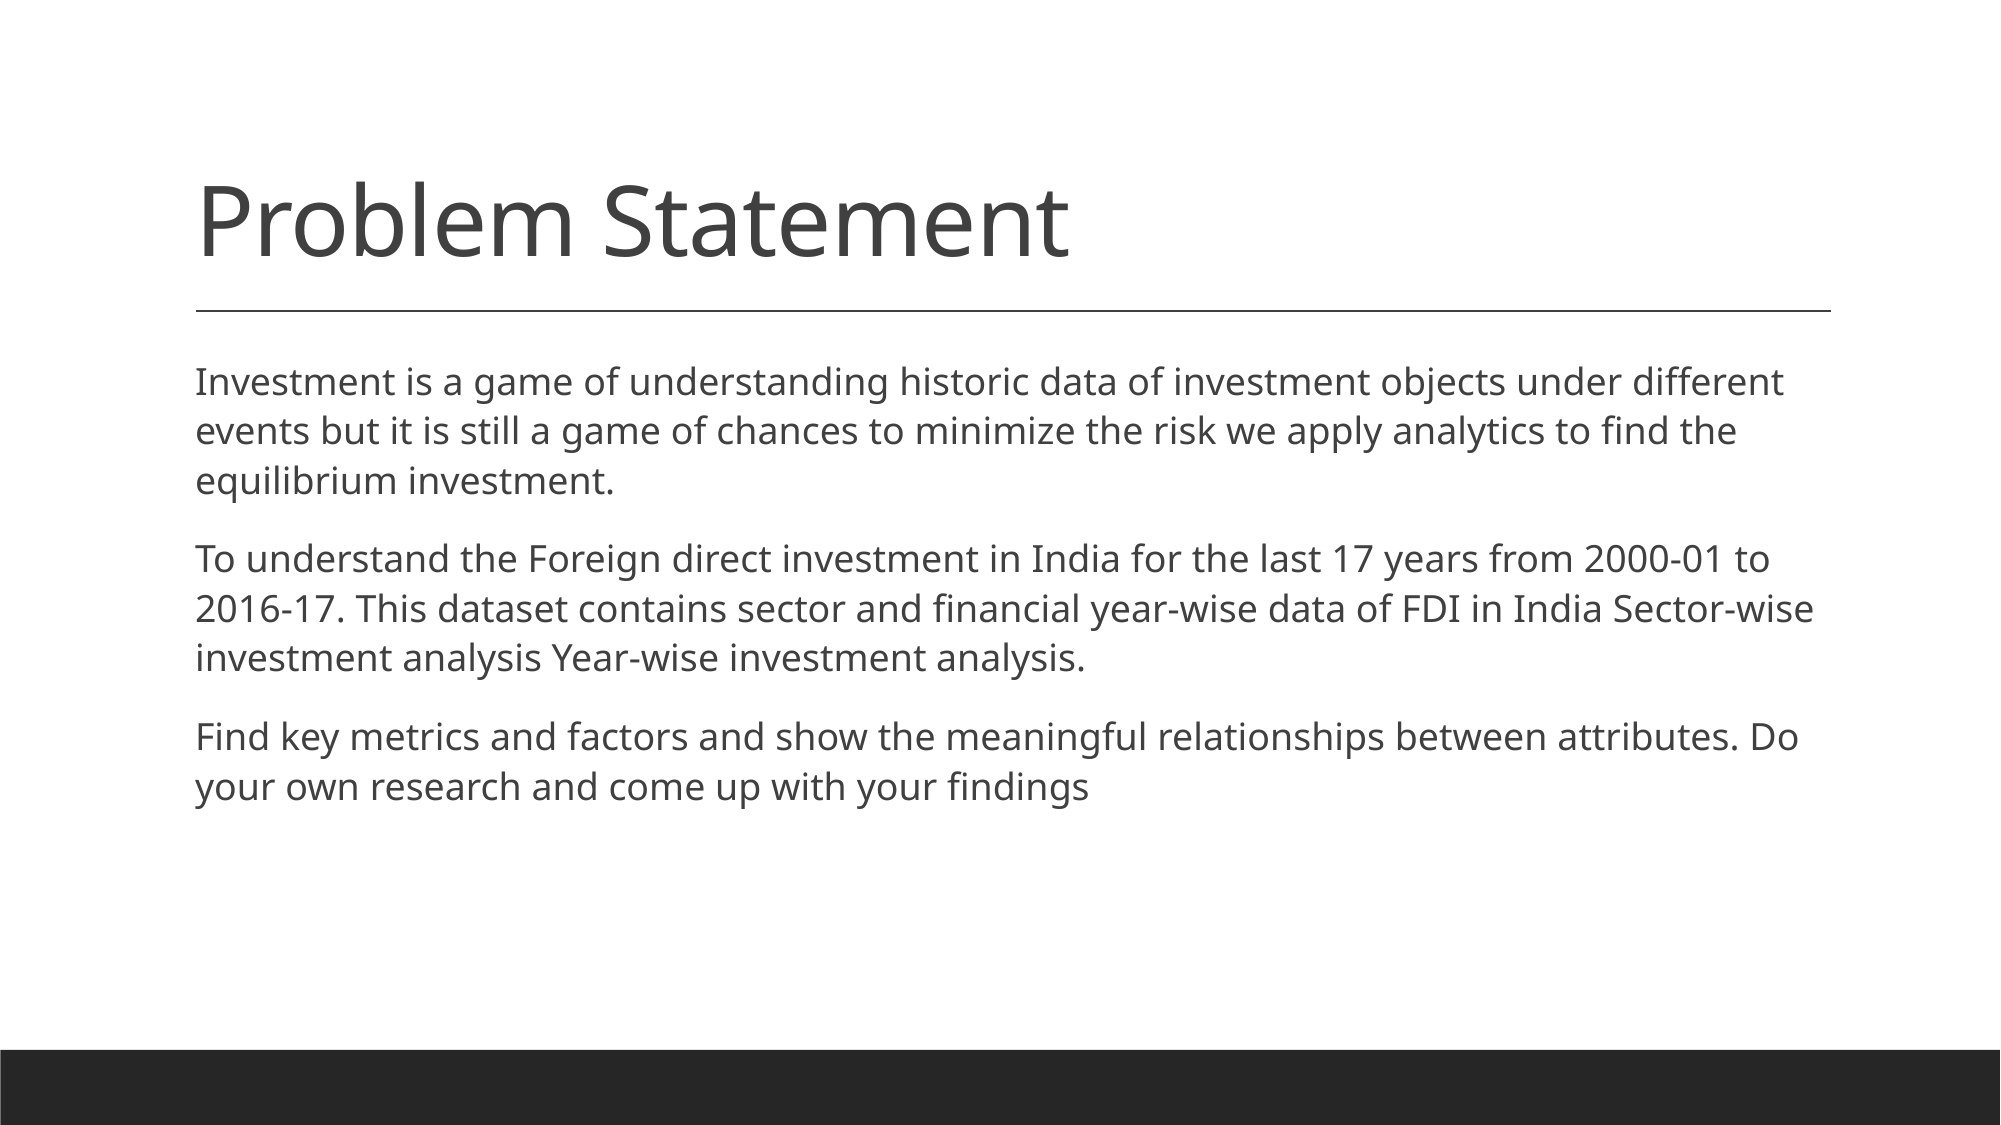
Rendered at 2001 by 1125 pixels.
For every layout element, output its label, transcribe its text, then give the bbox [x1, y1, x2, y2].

title Problem Statement [180, 47, 1830, 285]
list Investment is a game of understanding historic data of investment objects under different events but it is still a game of chances to minimize the risk we apply analytics to find the equilibrium investment. To understand the Foreign direct investment in India for the last 17 years from 2000-01 to 2016-17. This dataset contains sector and financial year-wise data of FDI in India Sector-wise investment analysis Year-wise investment analysis. Find key metrics and factors and show the meaningful relationships between attributes. Do your own research and come up with your findings [180, 345, 1830, 963]
